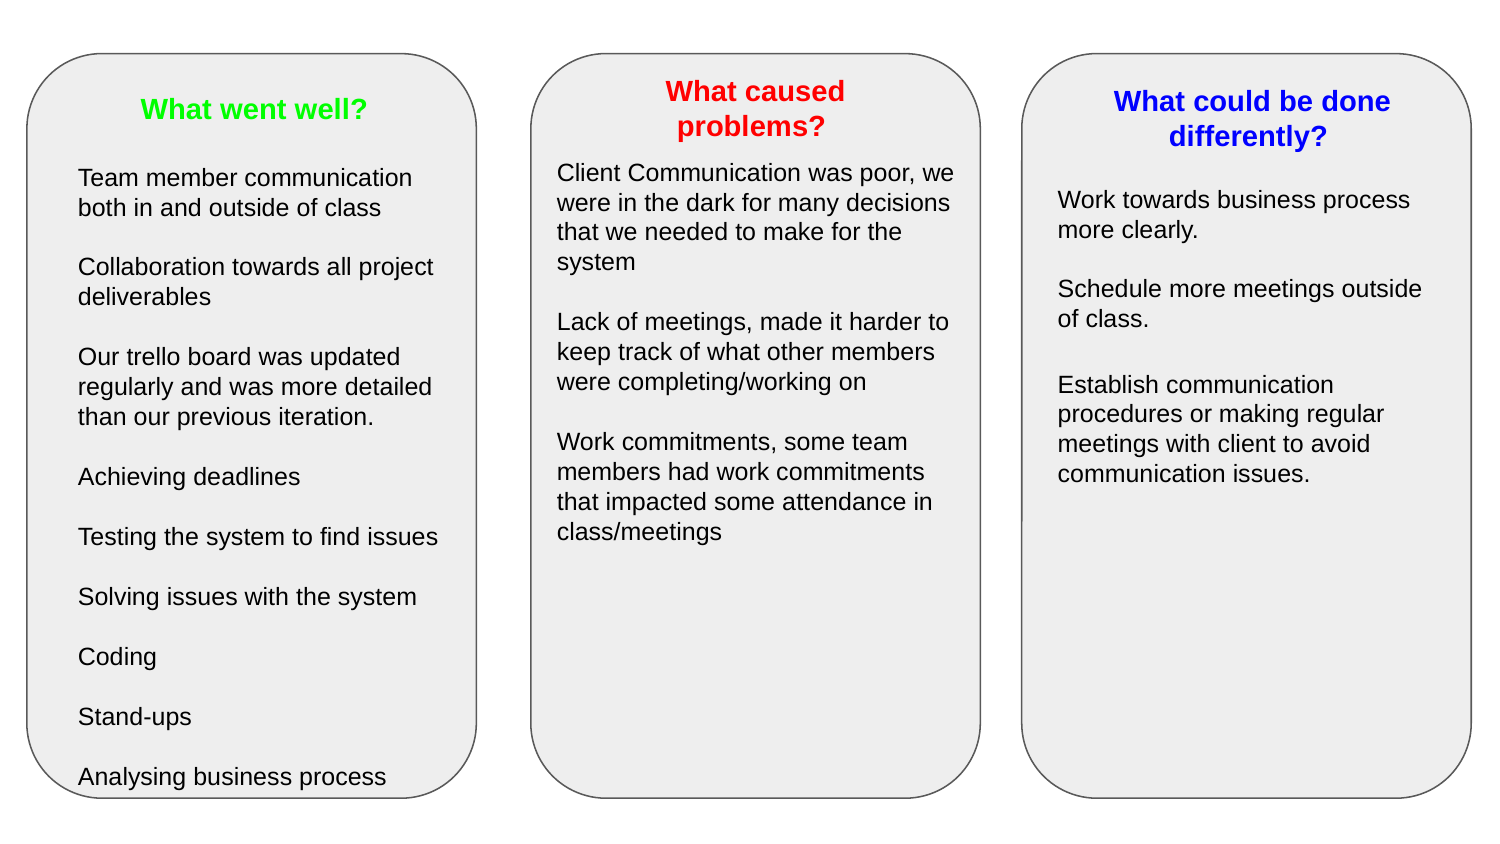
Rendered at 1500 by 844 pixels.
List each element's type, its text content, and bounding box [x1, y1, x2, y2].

text_box Establish communication procedures or making regular meetings with client to avoid communication issues. [1042, 353, 1455, 503]
text_box [530, 53, 981, 799]
text_box [95, 543, 351, 604]
text_box Client Communication was poor, we were in the dark for many decisions that we needed to make for the system Lack of meetings, made it harder to keep track of what other members were completing/working on Work commitments, some team members had work commitments that impacted some attendance in class/meetings [541, 141, 973, 621]
text_box Team member communication both in and outside of class Collaboration towards all project deliverables Our trello board was updated regularly and was more detailed than our previous iteration. Achieving deadlines Testing the system to find issues Solving issues with the system Coding Stand-ups Analysing business process [63, 146, 457, 844]
text_box What could be done differently? [1089, 67, 1416, 168]
text_box What went well? [95, 75, 422, 141]
text_box What caused problems? [592, 57, 919, 141]
text_box [1021, 53, 1472, 799]
text_box Work towards business process more clearly. Schedule more meetings outside of class. [1042, 168, 1455, 353]
text_box [26, 53, 477, 788]
